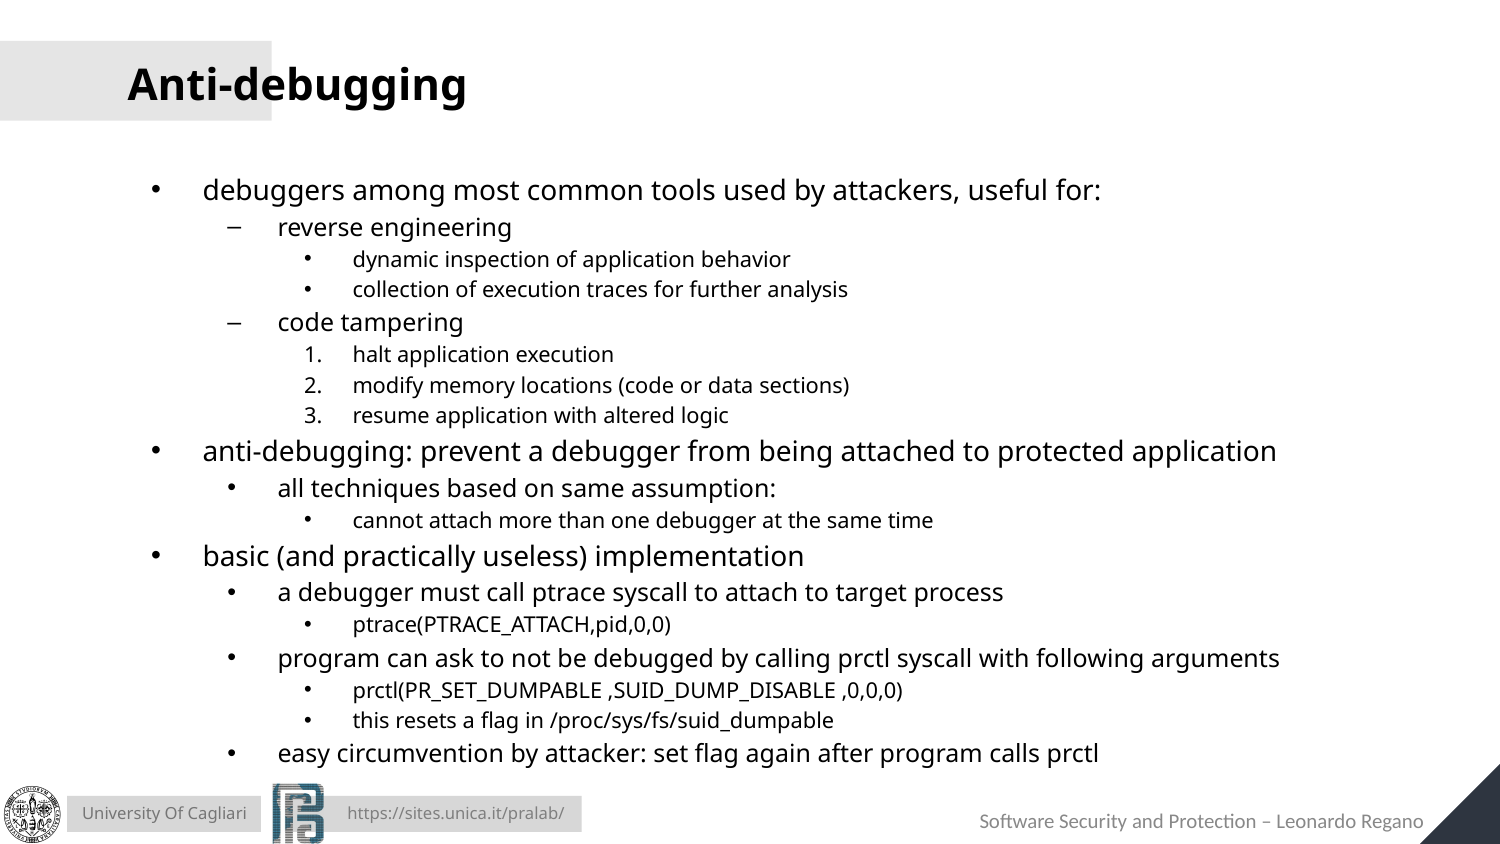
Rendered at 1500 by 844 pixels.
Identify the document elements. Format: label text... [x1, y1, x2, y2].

picture [0, 782, 65, 844]
list debuggers among most common tools used by attackers, useful for: reverse engineering dynamic inspection of application behavior collection of execution traces for further analysis code tampering halt application execution modify memory locations (code or data sections) resume application with altered logic anti-debugging: prevent a debugger from being attached to protected application all techniques based on same assumption: cannot attach more than one debugger at the same time basic (and practically useless) implementation a debugger must call ptrace syscall to attach to target process ptrace(PTRACE_ATTACH,pid,0,0) program can ask to not be debugged by calling prctl syscall with following arguments prctl(PR_SET_DUMPABLE ,SUID_DUMP_DISABLE ,0,0,0) this resets a flag in /proc/sys/fs/suid_dumpable easy circumvention by attacker: set flag again after program calls prctl [112, 164, 1388, 788]
title Anti-debugging [112, 18, 1388, 148]
